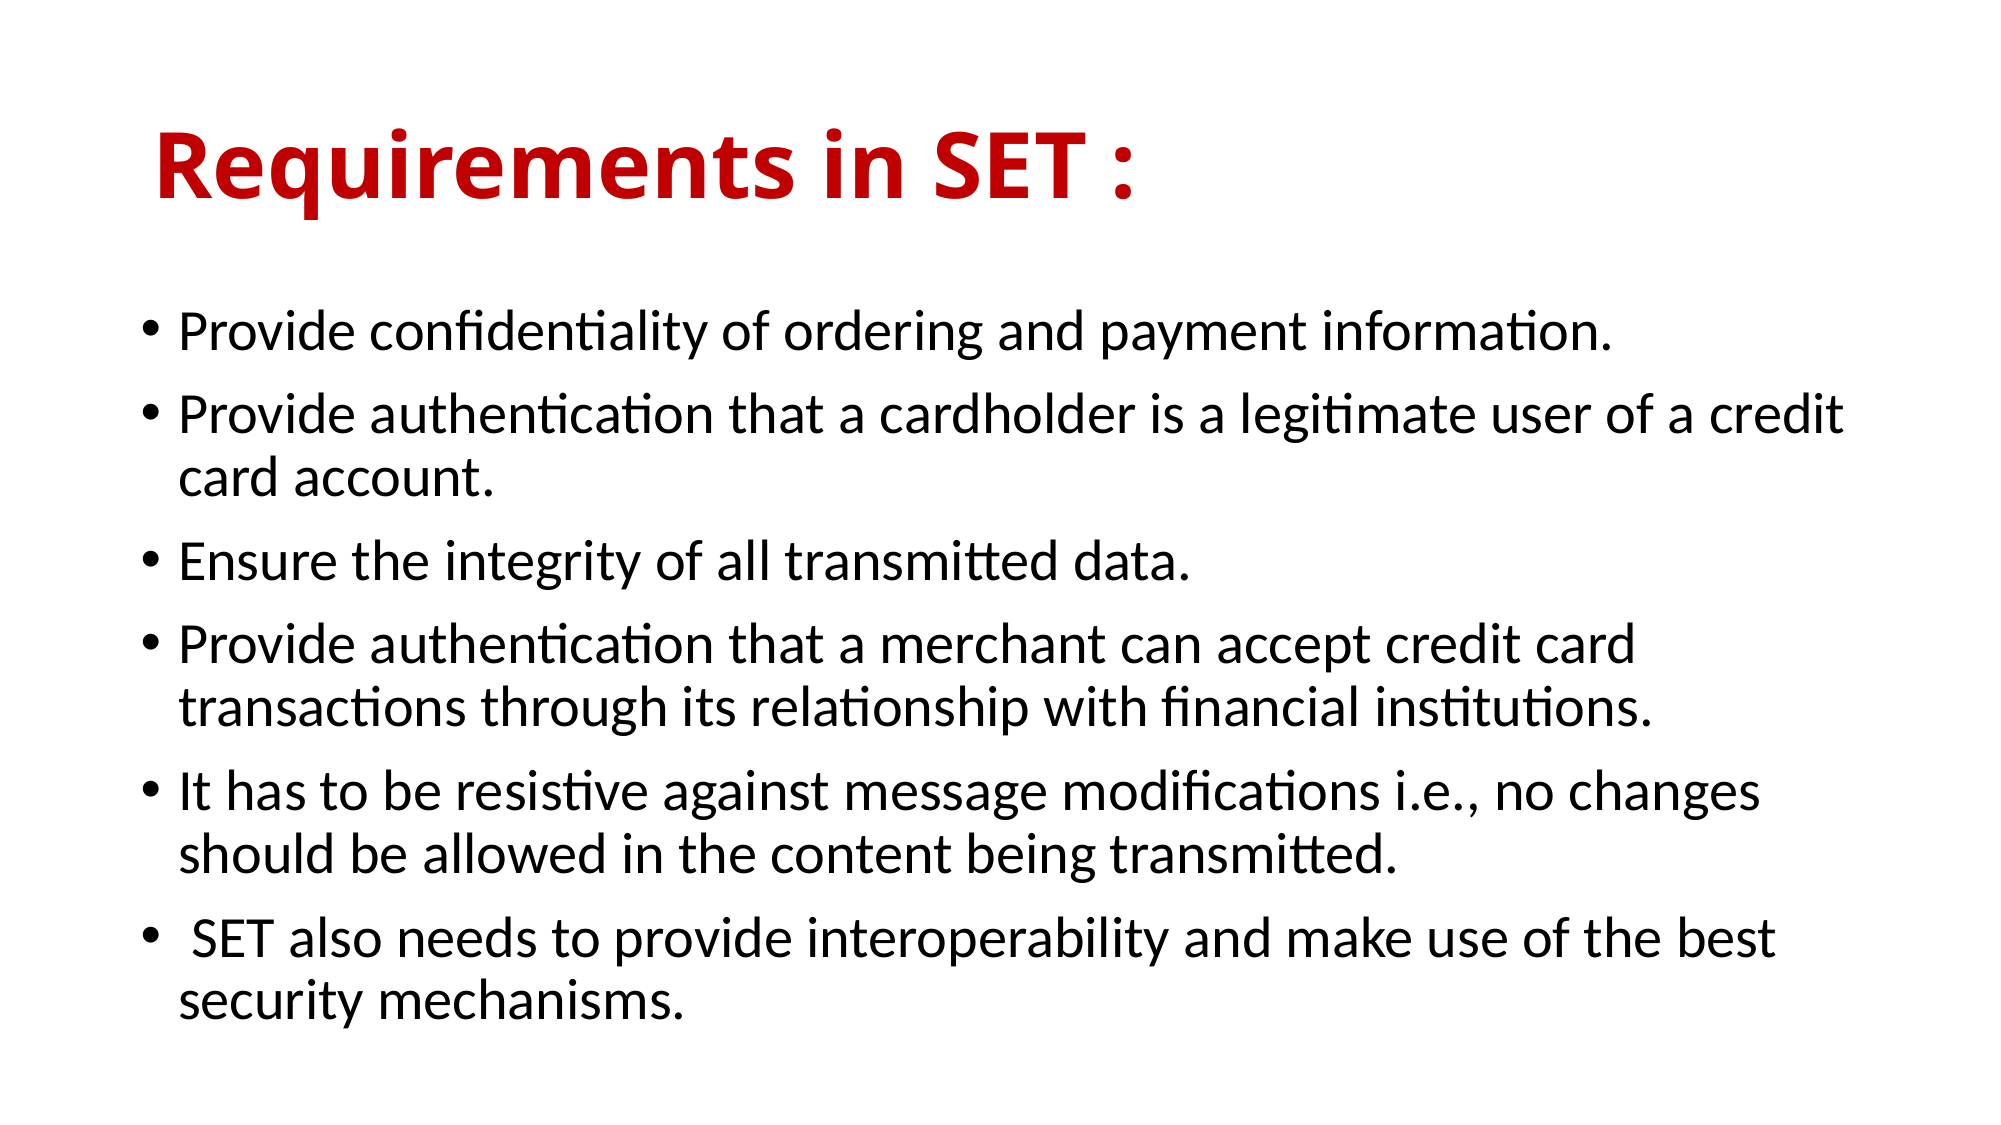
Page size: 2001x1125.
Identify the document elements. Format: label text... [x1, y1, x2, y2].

title Requirements in SET : [137, 59, 1863, 278]
list Provide confidentiality of ordering and payment information. Provide authentication that a cardholder is a legitimate user of a credit card account. Ensure the integrity of all transmitted data. Provide authentication that a merchant can accept credit card transactions through its relationship with financial institutions. It has to be resistive against message modifications i.e., no changes should be allowed in the content being transmitted. SET also needs to provide interoperability and make use of the best security mechanisms. [125, 292, 1863, 1051]
